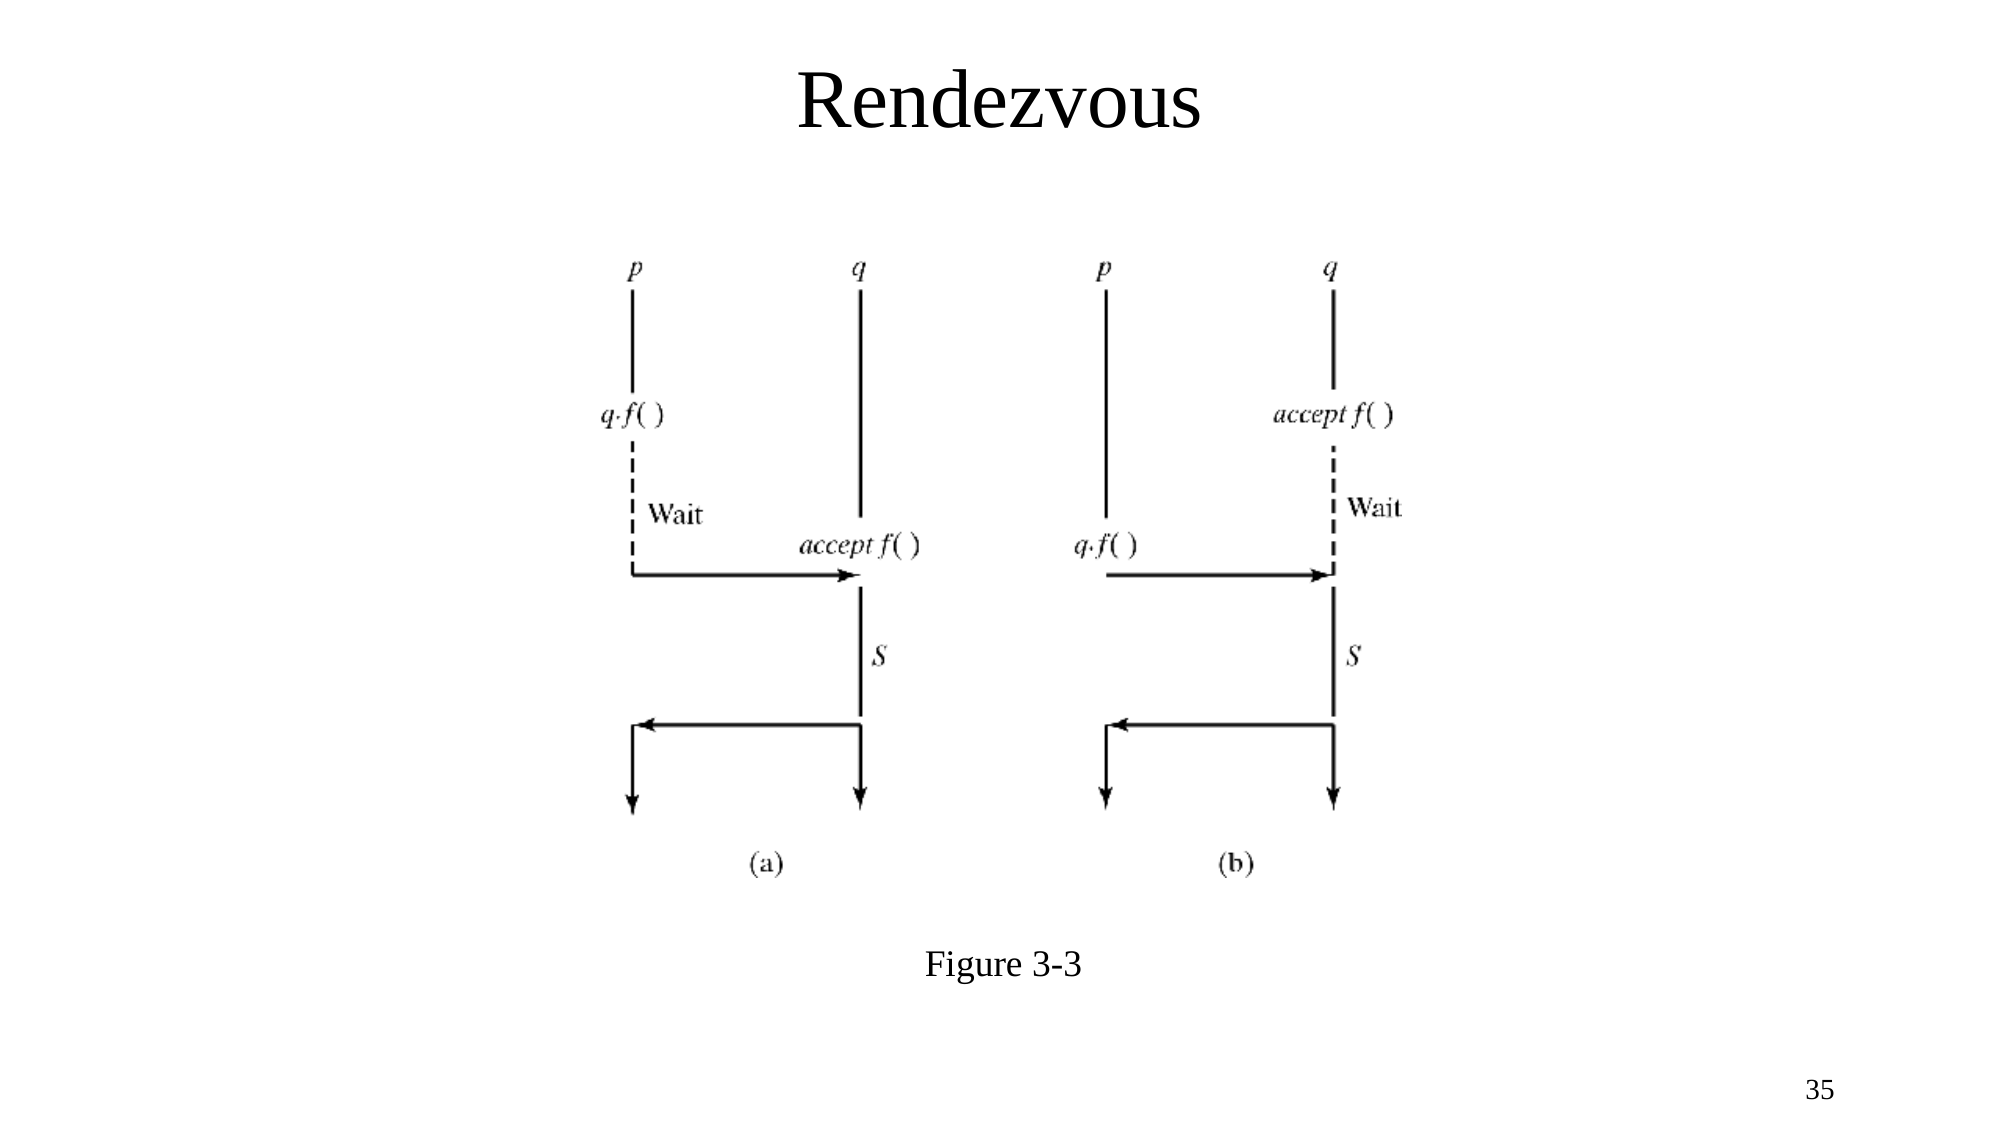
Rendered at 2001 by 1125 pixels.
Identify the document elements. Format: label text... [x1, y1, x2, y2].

text_box Figure 3-3 [910, 931, 1098, 991]
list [599, 249, 1402, 879]
title Rendezvous [150, 37, 1850, 150]
slide_number 35 [1433, 1062, 1851, 1125]
